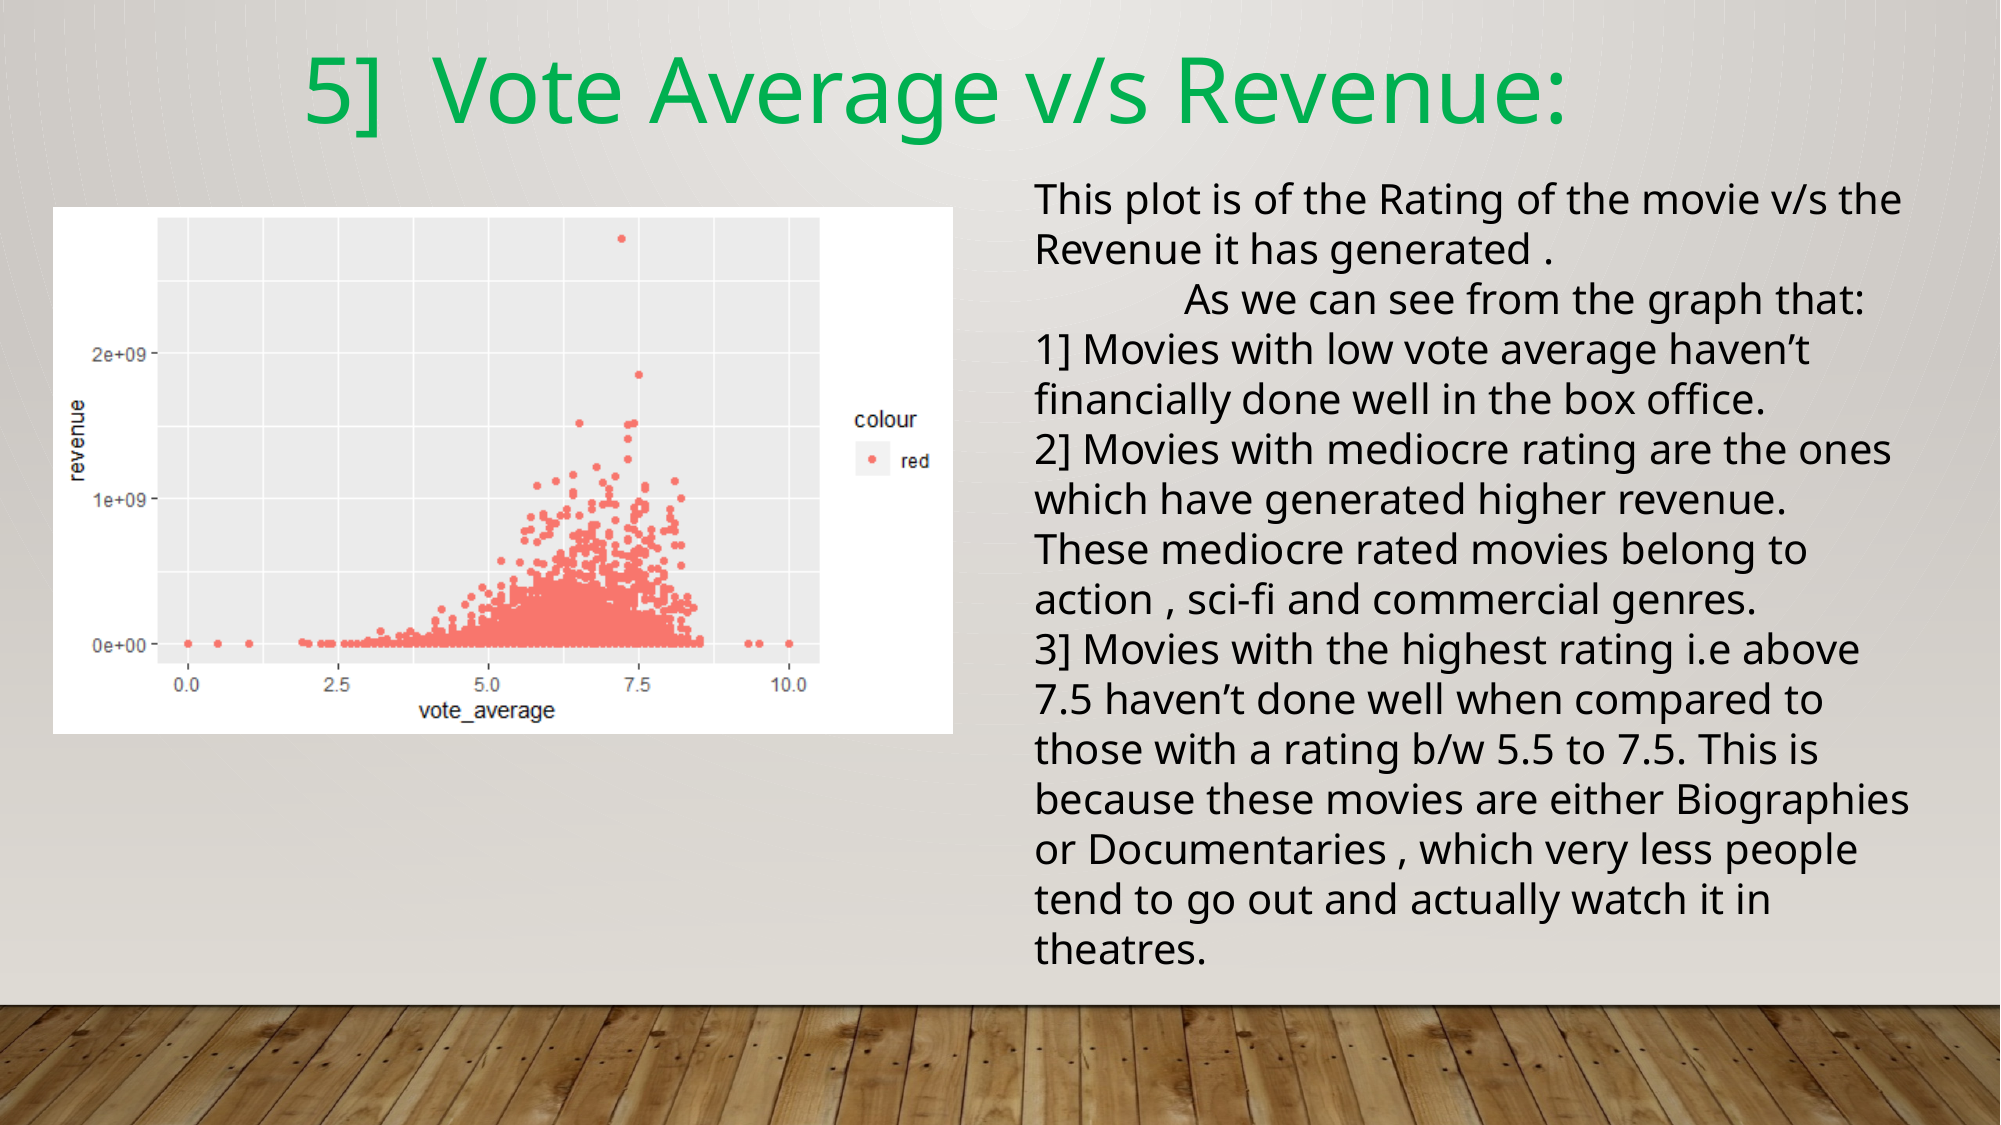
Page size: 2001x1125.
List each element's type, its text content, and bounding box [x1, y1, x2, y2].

picture [53, 207, 953, 735]
text_box This plot is of the Rating of the movie v/s the Revenue it has generated . As we can see from the graph that: 1] Movies with low vote average haven’t financially done well in the box office. 2] Movies with mediocre rating are the ones which have generated higher revenue. These mediocre rated movies belong to action , sci-fi and commercial genres. 3] Movies with the highest rating i.e above 7.5 haven’t done well when compared to those with a rating b/w 5.5 to 7.5. This is because these movies are either Biographies or Documentaries , which very less people tend to go out and actually watch it in theatres. [1019, 165, 1926, 981]
text_box 5] Vote Average v/s Revenue: [53, 24, 1937, 150]
picture [0, 1005, 2000, 1125]
